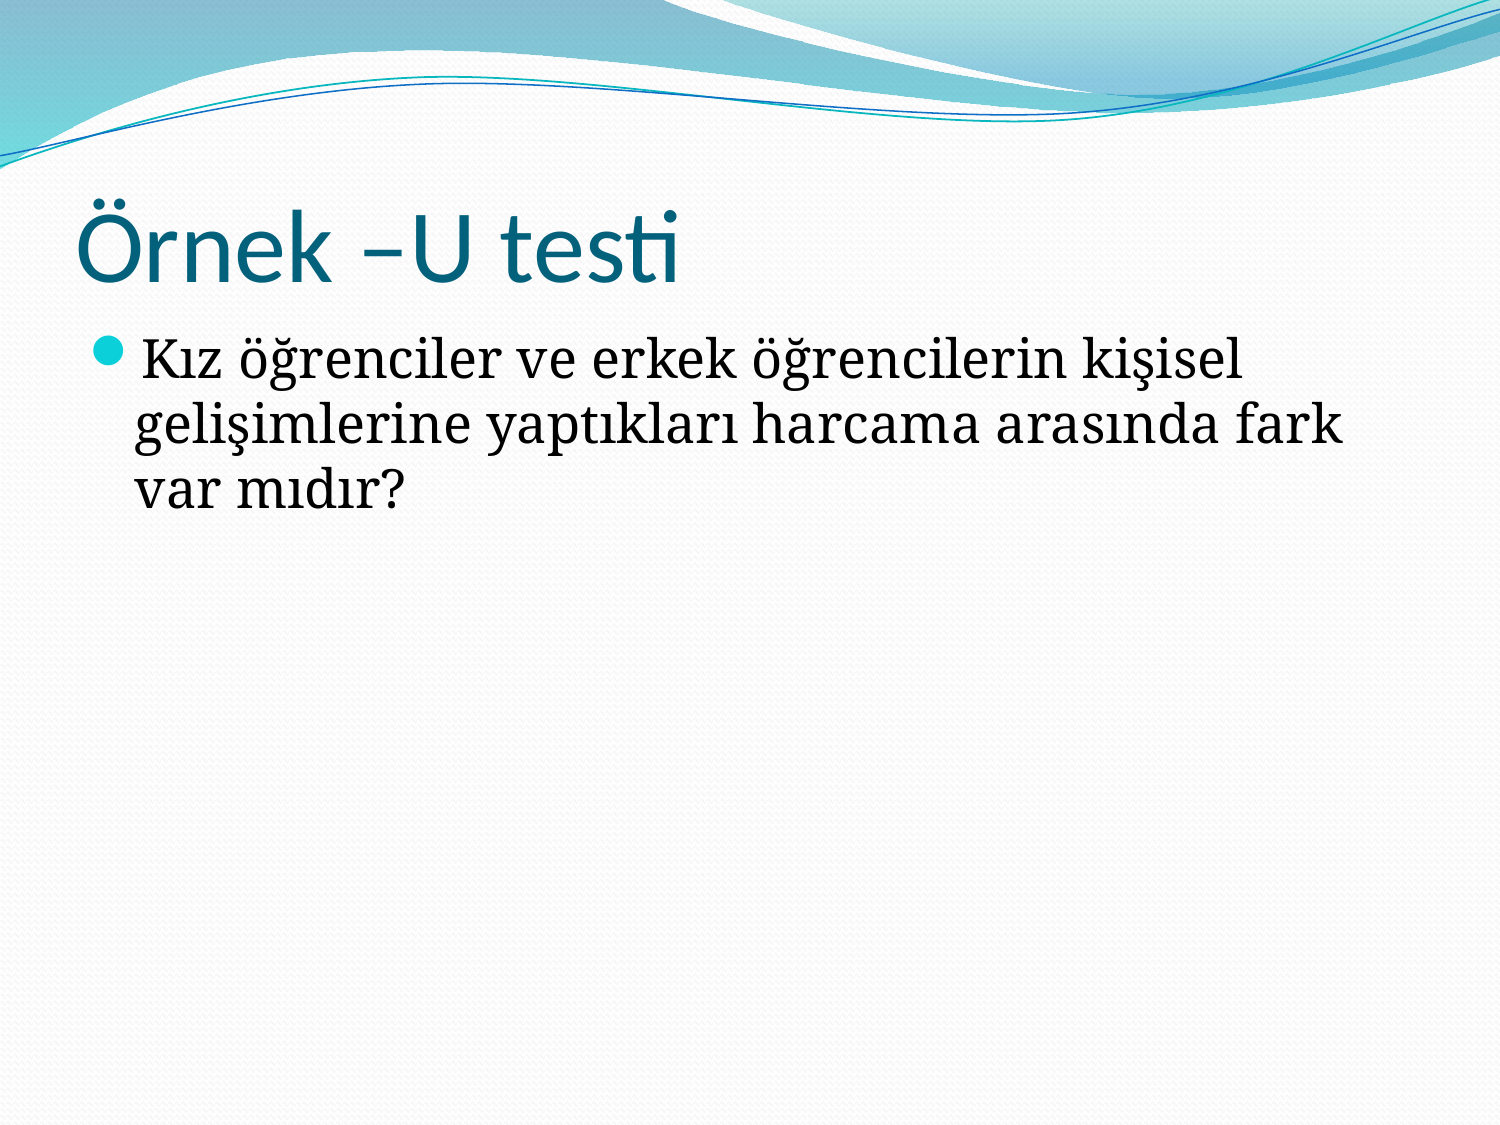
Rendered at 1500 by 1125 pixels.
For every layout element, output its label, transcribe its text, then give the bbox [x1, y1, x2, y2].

title Örnek –U testi [75, 115, 1425, 303]
list Kız öğrenciler ve erkek öğrencilerin kişisel gelişimlerine yaptıkları harcama arasında fark var mıdır? [75, 317, 1425, 1038]
